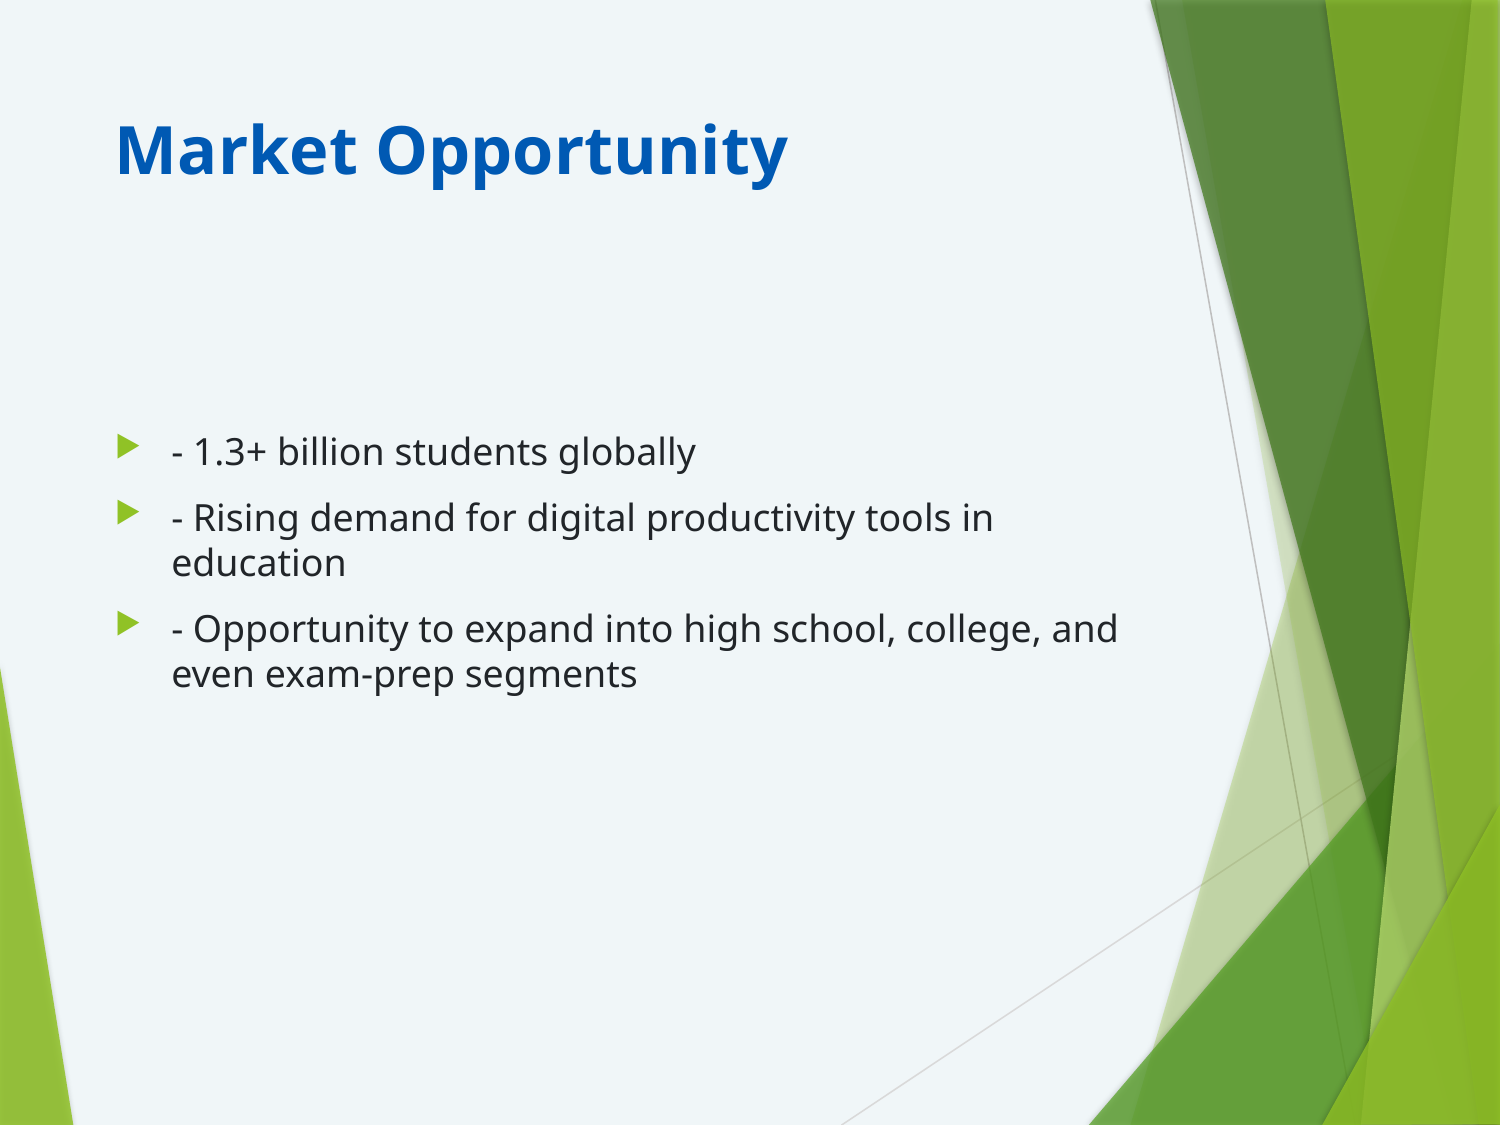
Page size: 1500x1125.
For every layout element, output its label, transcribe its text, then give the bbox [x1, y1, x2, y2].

list - 1.3+ billion students globally - Rising demand for digital productivity tools in education - Opportunity to expand into high school, college, and even exam-prep segments [99, 354, 1142, 992]
title Market Opportunity [99, 99, 1142, 317]
